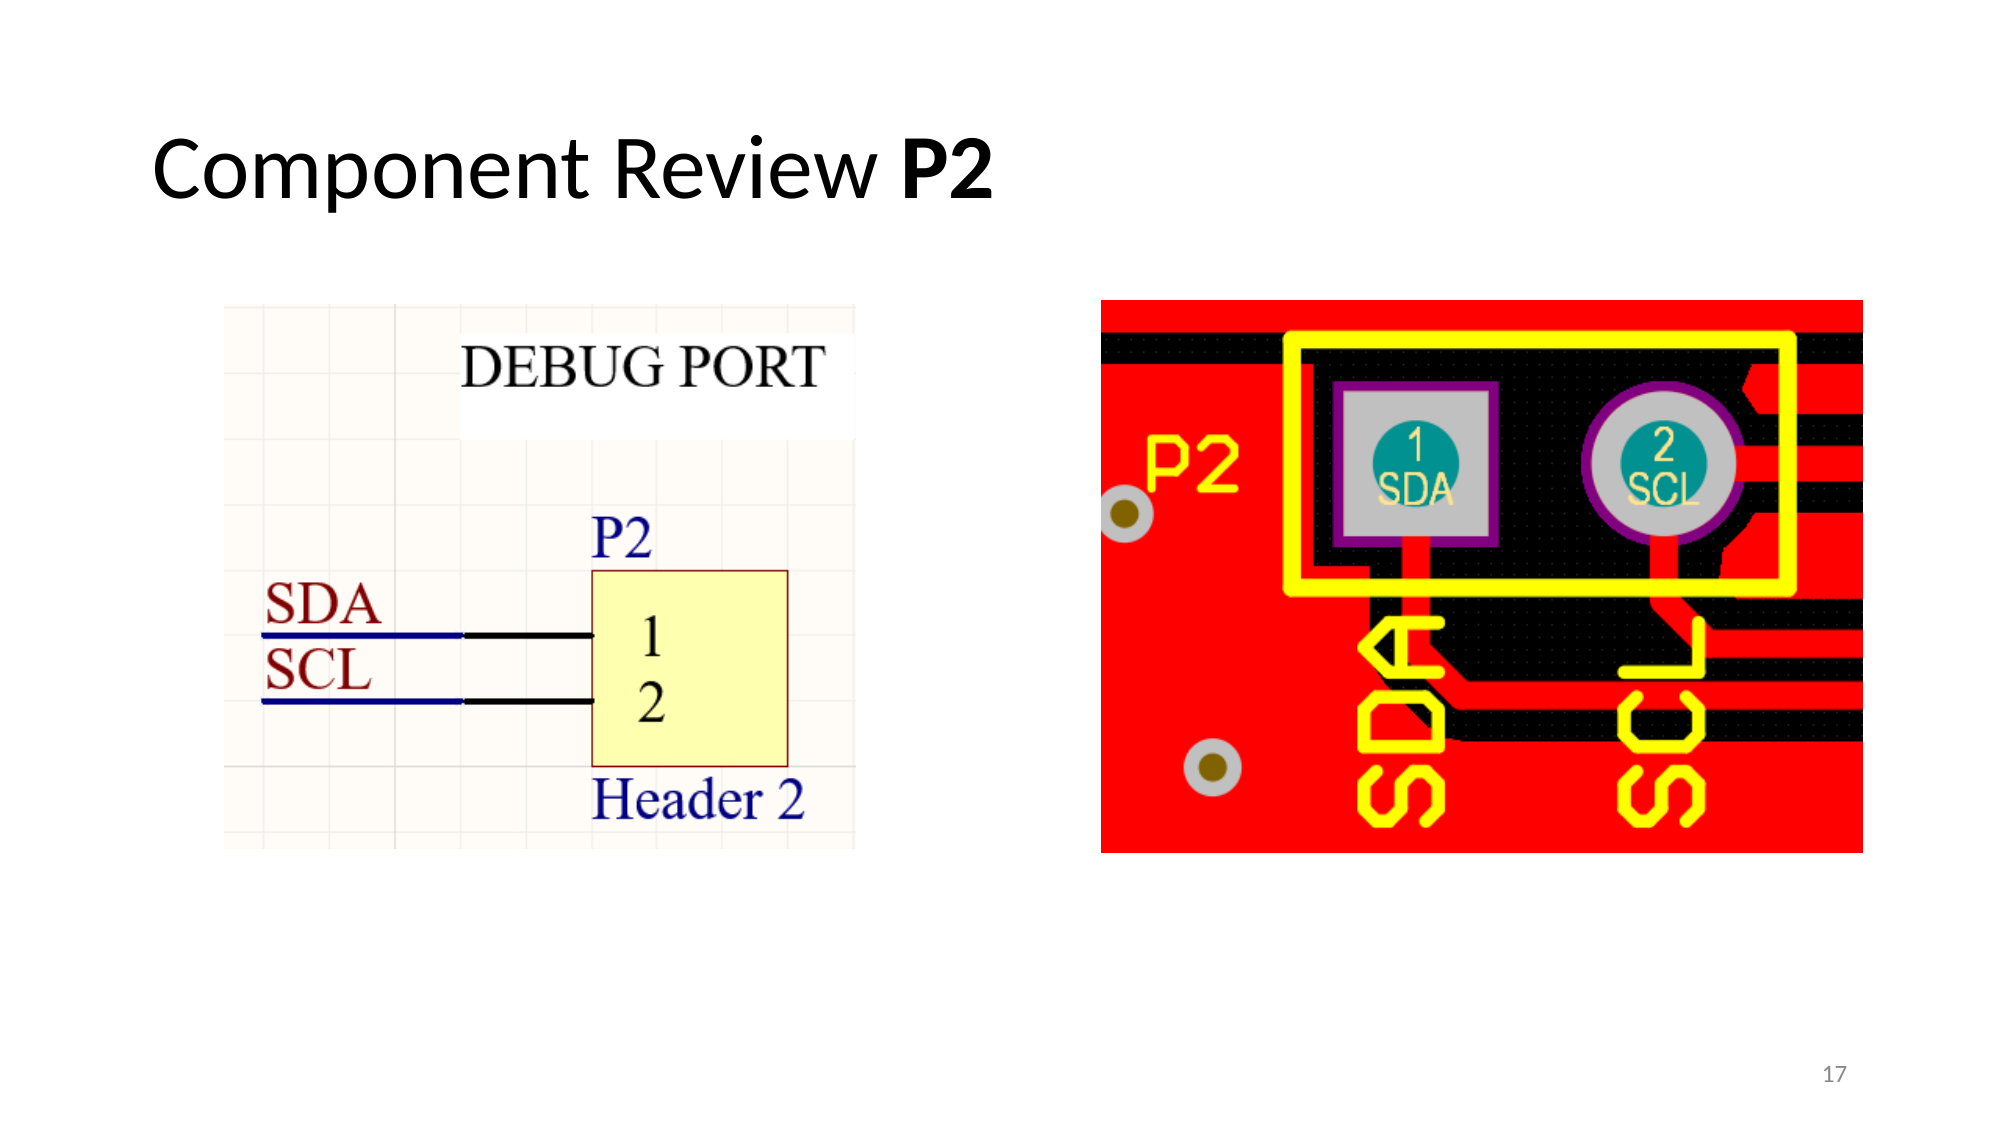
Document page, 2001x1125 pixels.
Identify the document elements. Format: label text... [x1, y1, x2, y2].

slide_number ‹#› [1412, 1042, 1863, 1103]
picture [1101, 300, 1863, 853]
title Component Review P2 [137, 59, 1863, 278]
picture [224, 304, 857, 849]
